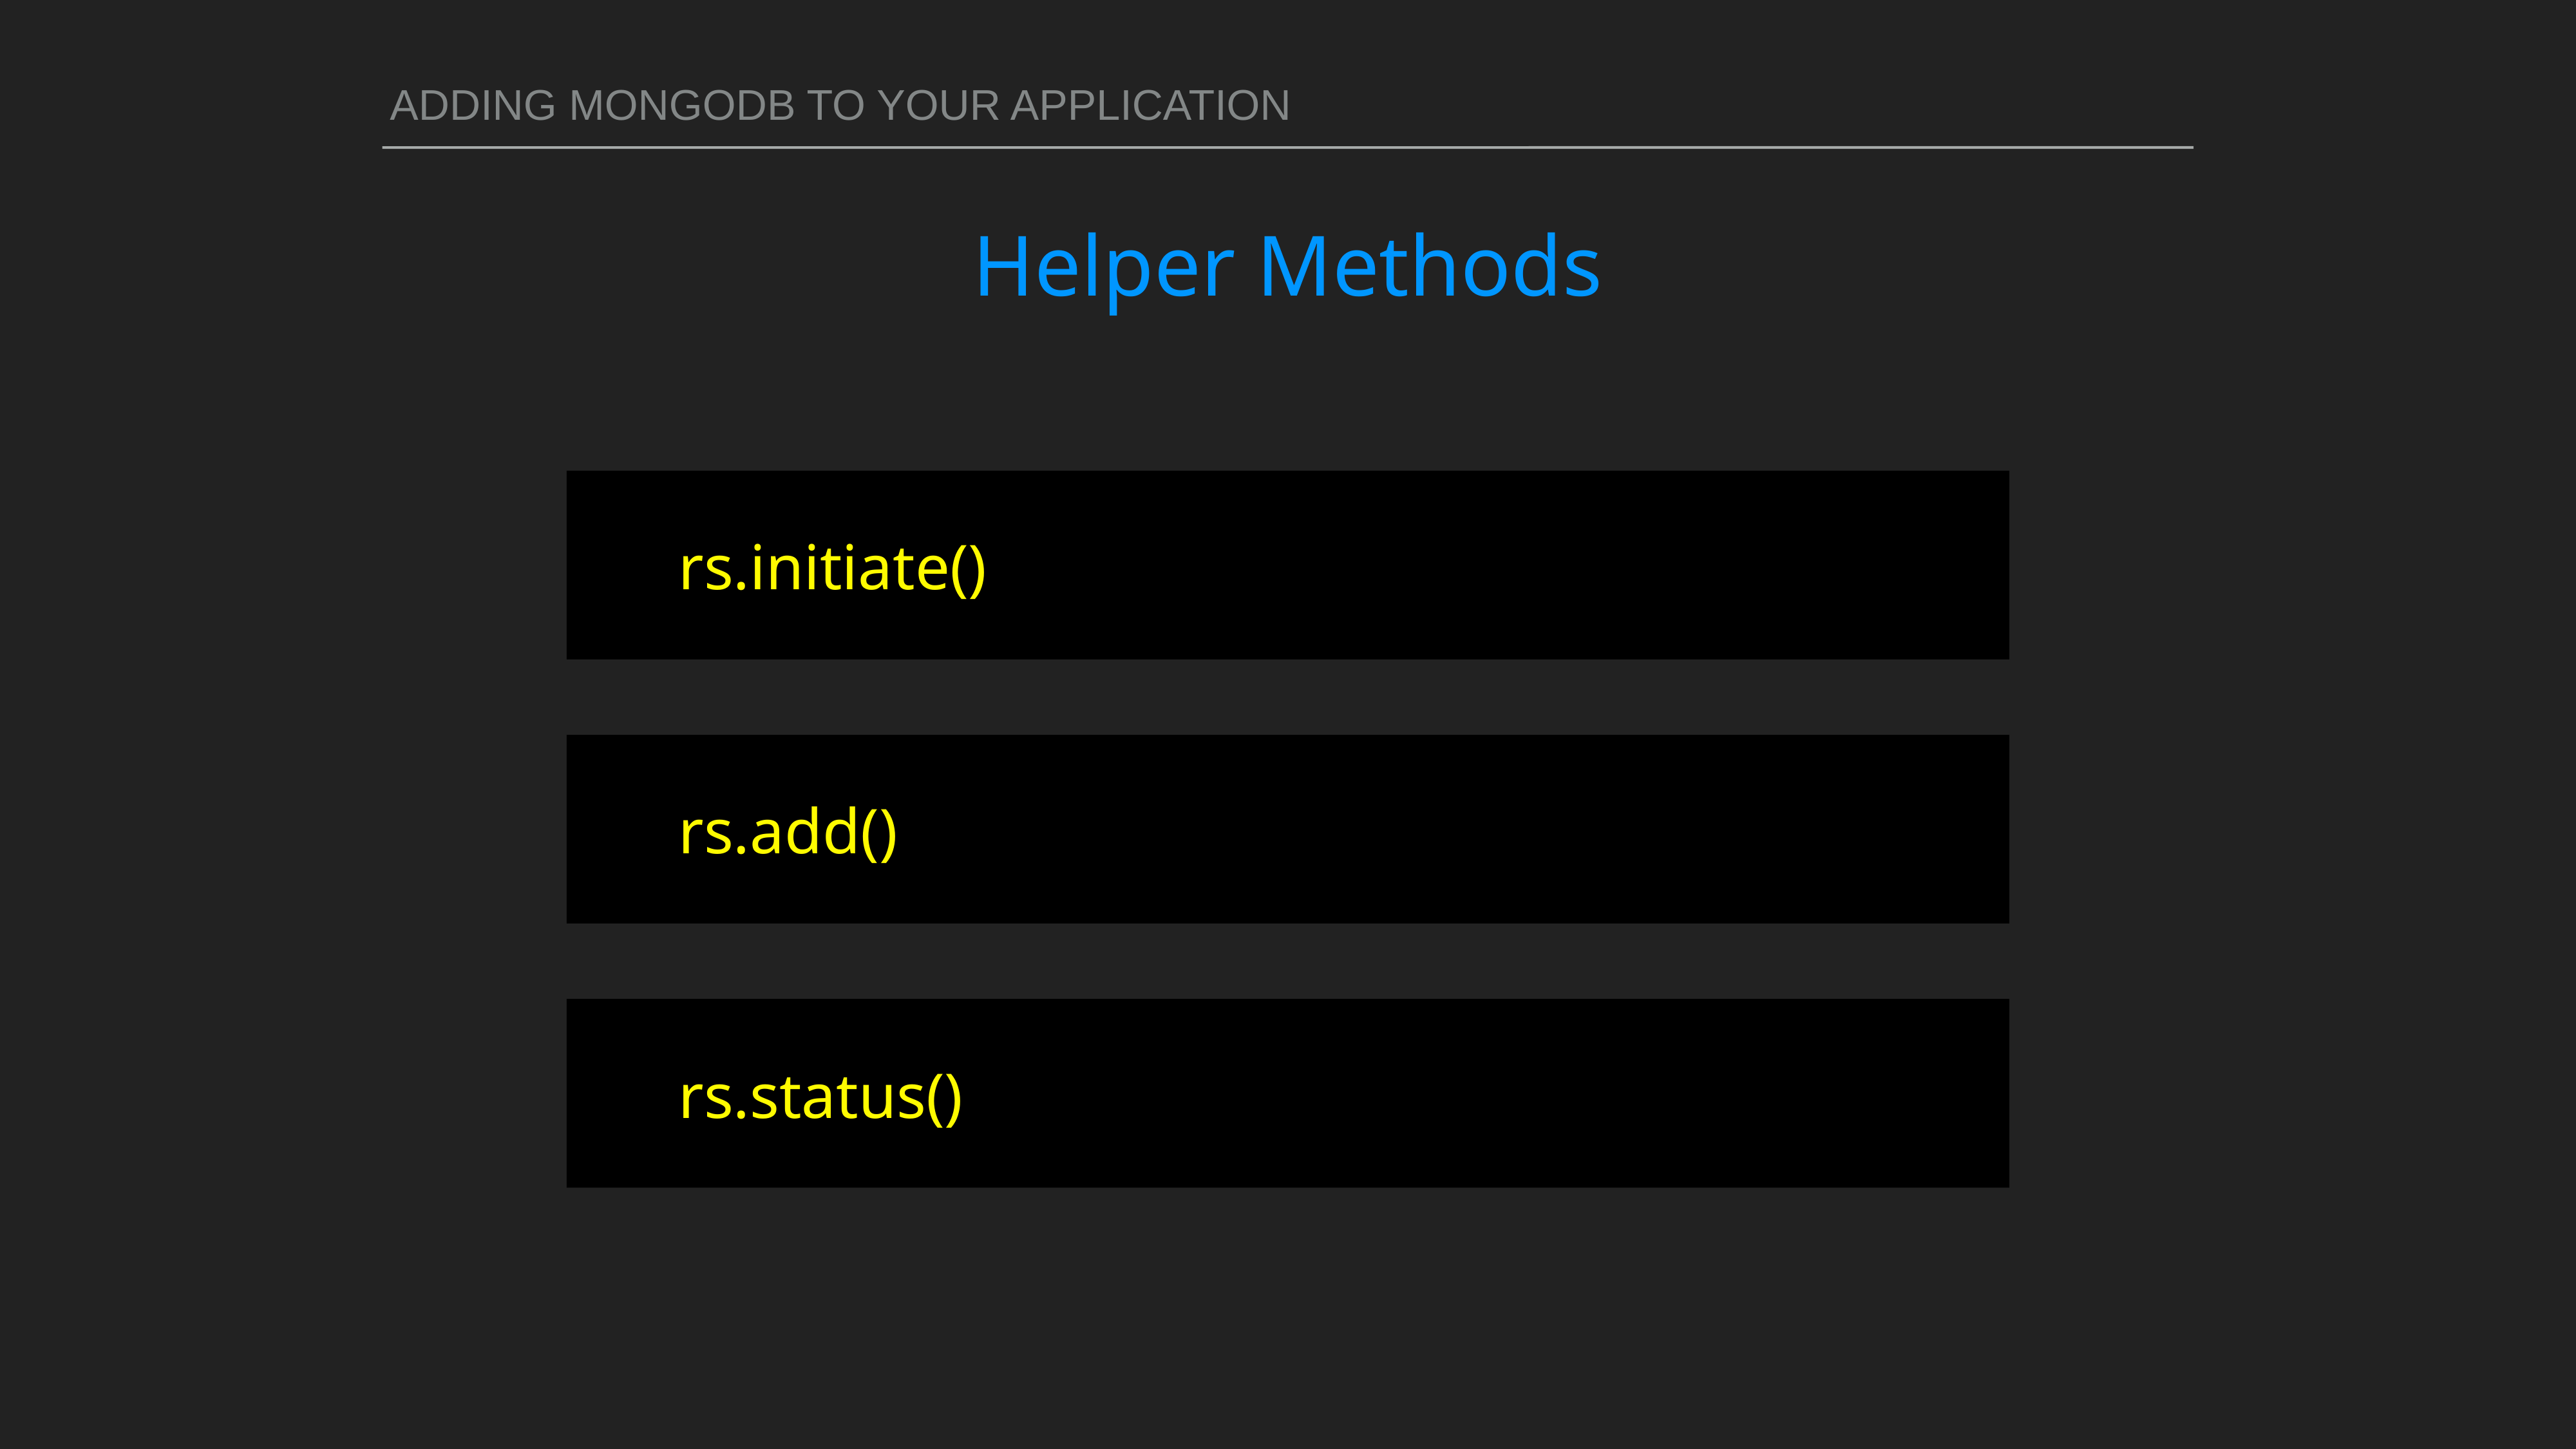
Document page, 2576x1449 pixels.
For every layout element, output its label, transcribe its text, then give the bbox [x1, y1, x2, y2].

text_box [566, 470, 2010, 659]
title Helper Methods [382, 205, 2194, 481]
text_box rs.add() [671, 779, 1841, 879]
text_box rs.status() [671, 1043, 1841, 1143]
list ADDING MONGODB TO YOUR APPLICATION [382, 67, 2043, 136]
text_box rs.initiate() [671, 515, 1841, 615]
text_box [566, 735, 2010, 923]
text_box [566, 999, 2010, 1188]
